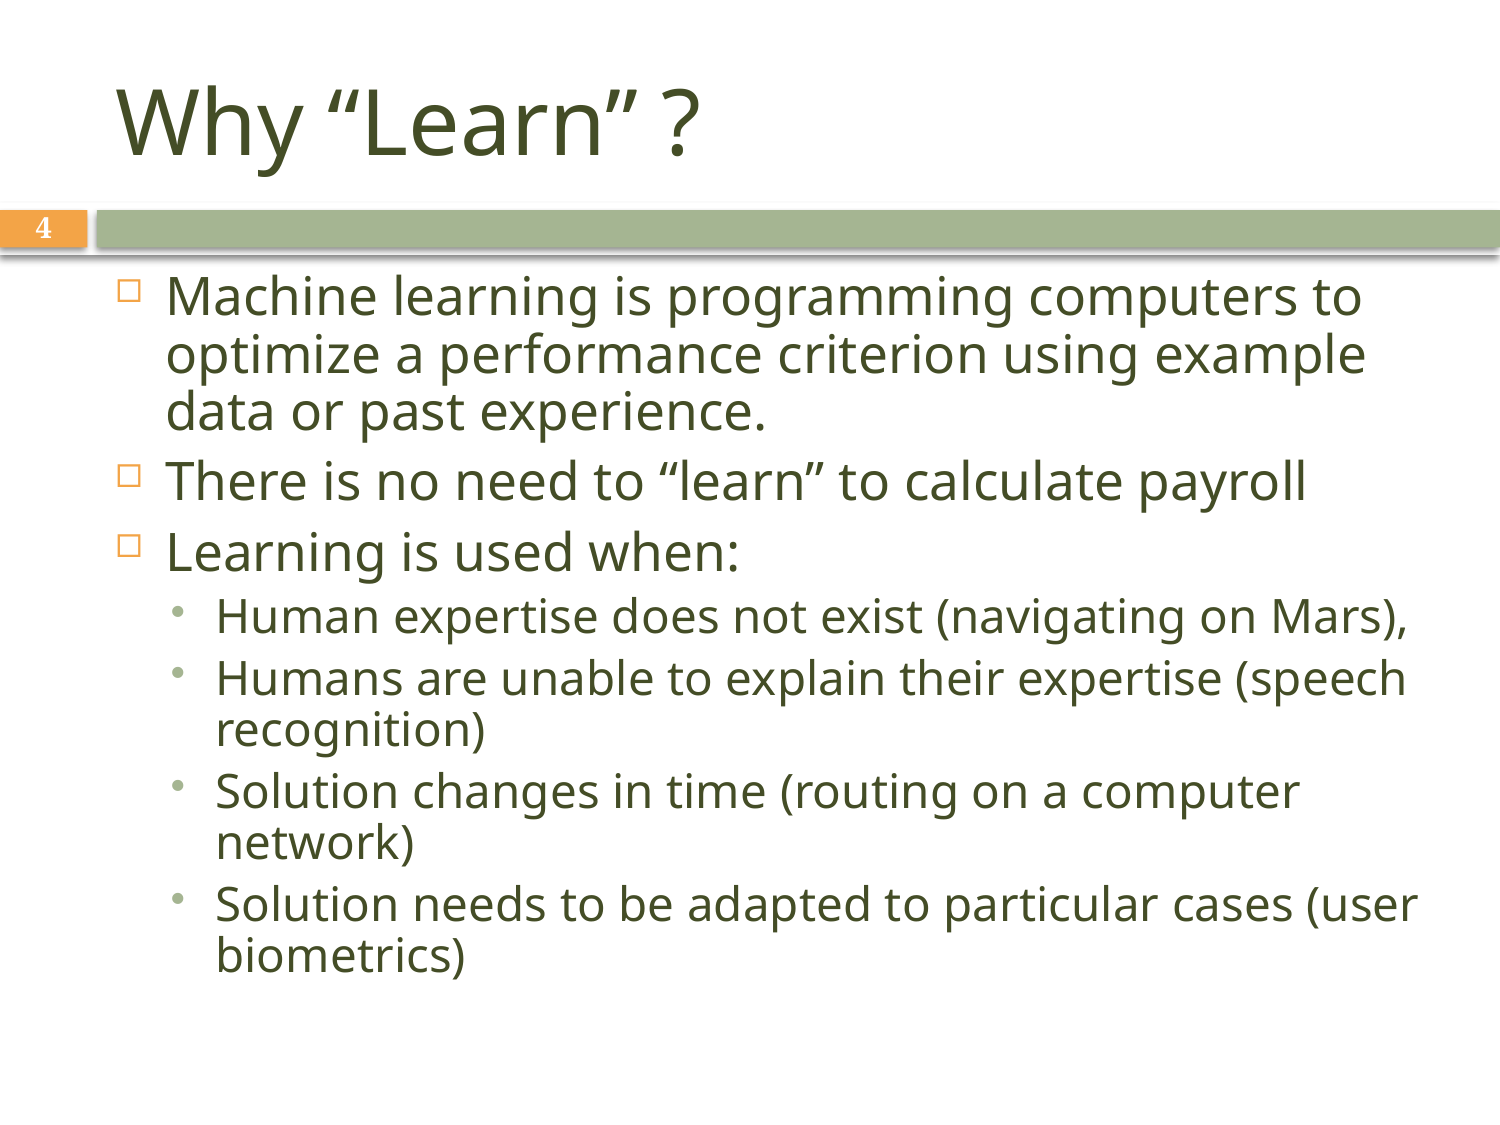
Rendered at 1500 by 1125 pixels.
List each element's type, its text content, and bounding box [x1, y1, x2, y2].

list Machine learning is programming computers to optimize a performance criterion using example data or past experience. There is no need to “learn” to calculate payroll Learning is used when: Human expertise does not exist (navigating on Mars), Humans are unable to explain their expertise (speech recognition) Solution changes in time (routing on a computer network) Solution needs to be adapted to particular cases (user biometrics) [100, 262, 1438, 1000]
title Why “Learn” ? [100, 37, 1438, 200]
slide_number 4 [0, 208, 88, 249]
